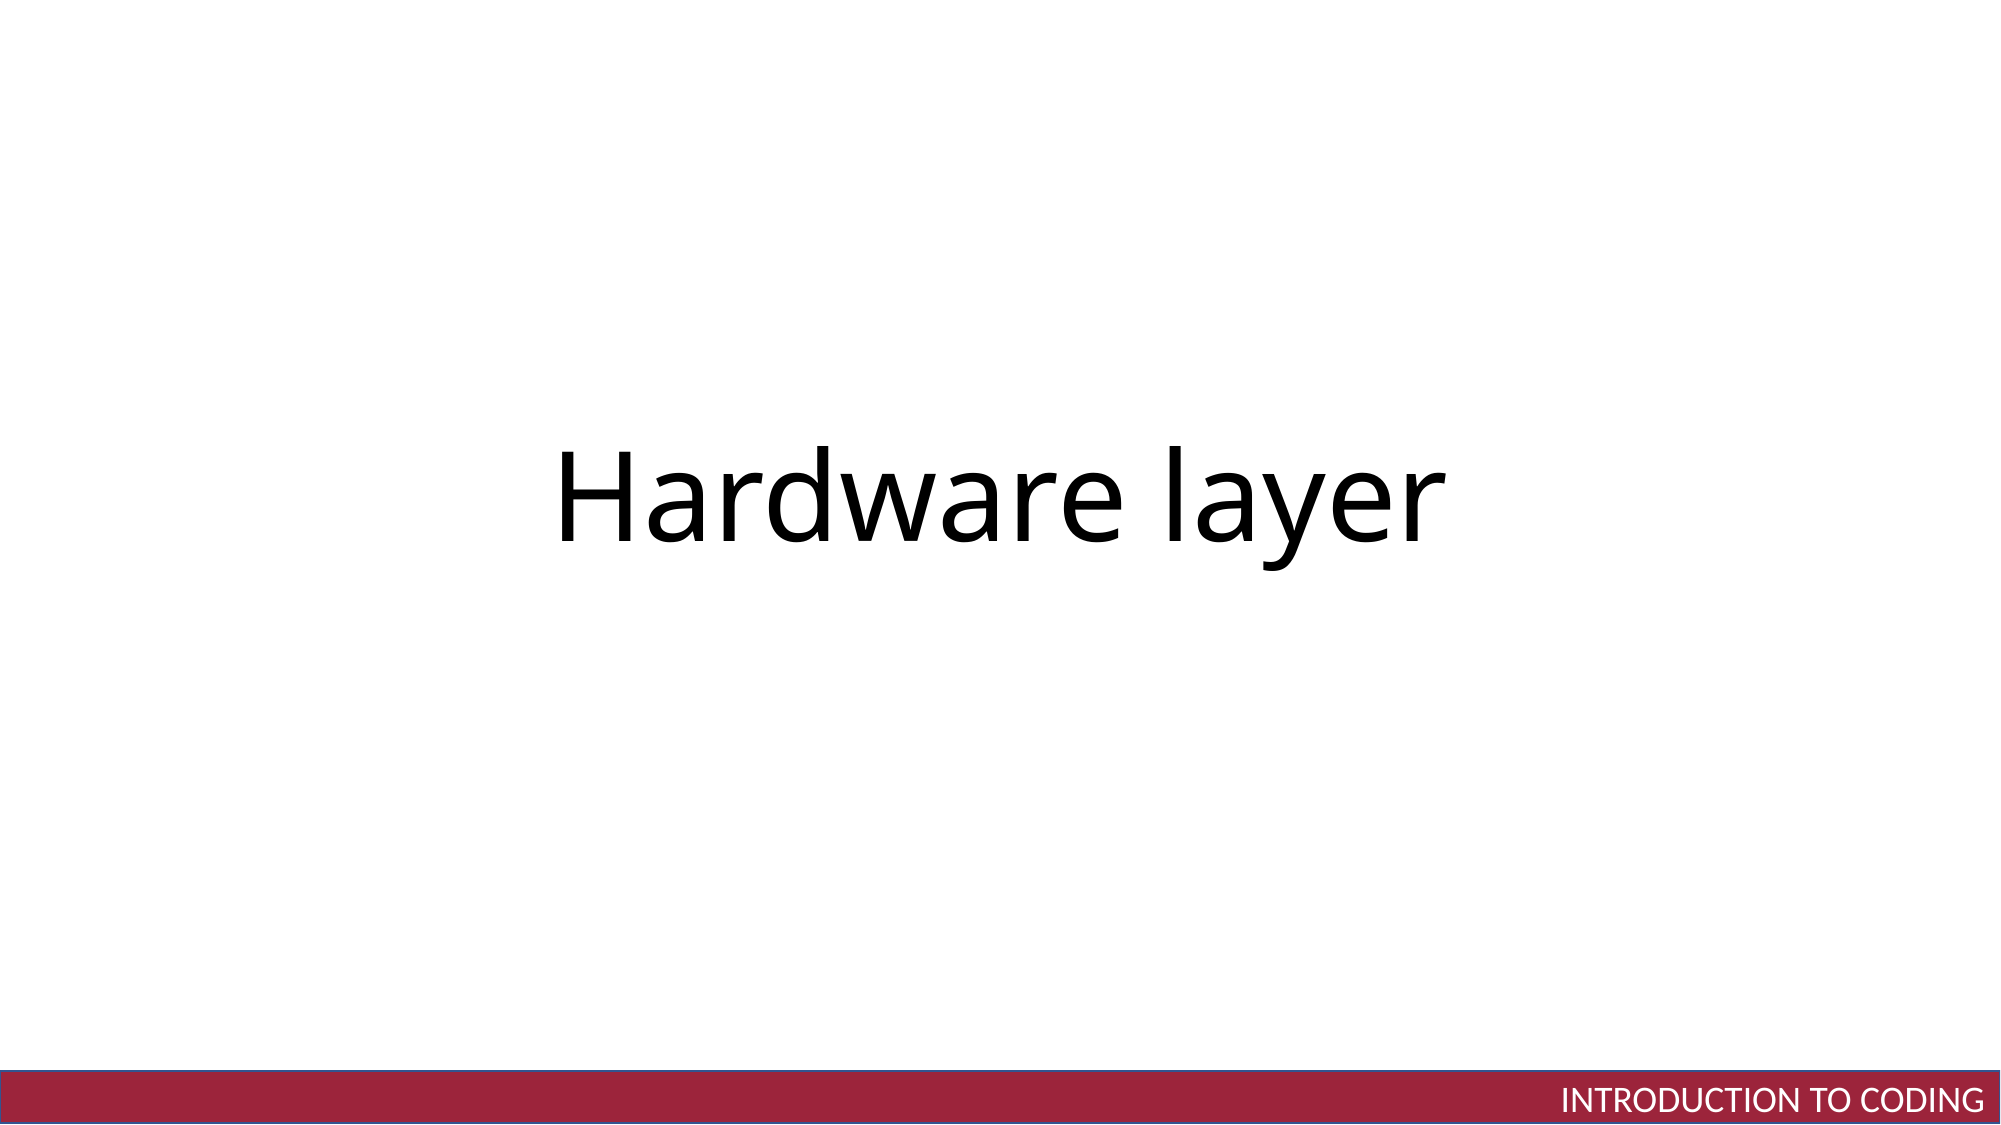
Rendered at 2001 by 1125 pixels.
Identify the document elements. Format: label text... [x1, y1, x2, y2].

title Hardware layer [249, 184, 1750, 576]
